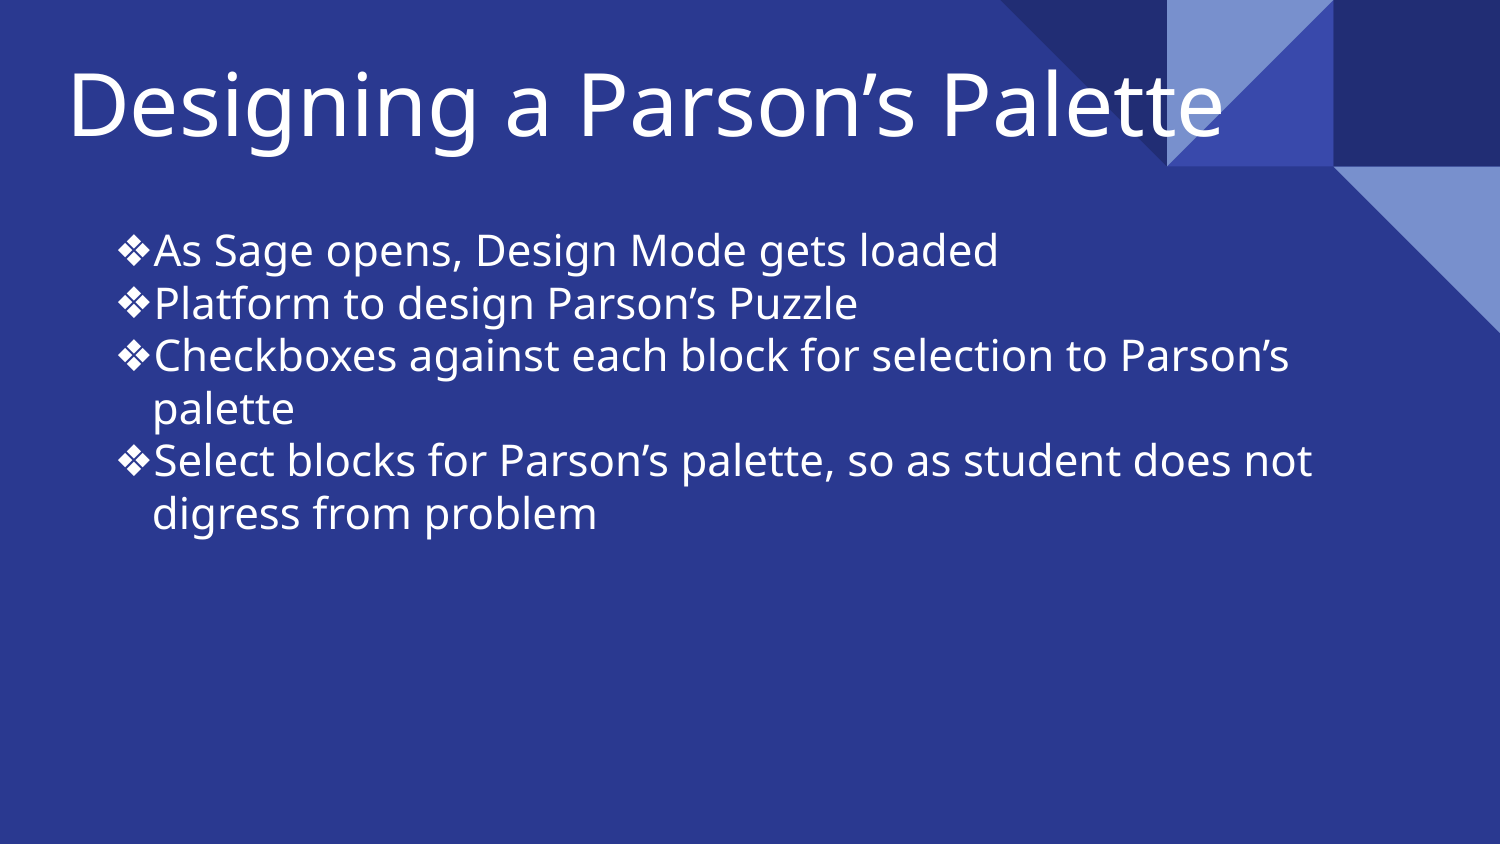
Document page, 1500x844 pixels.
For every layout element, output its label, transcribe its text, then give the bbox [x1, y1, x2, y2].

subtitle As Sage opens, Design Mode gets loaded Platform to design Parson’s Puzzle Checkboxes against each block for selection to Parson’s palette Select blocks for Parson’s palette, so as student does not digress from problem [61, 208, 1411, 787]
title Designing a Parson’s Palette [51, 35, 1422, 169]
